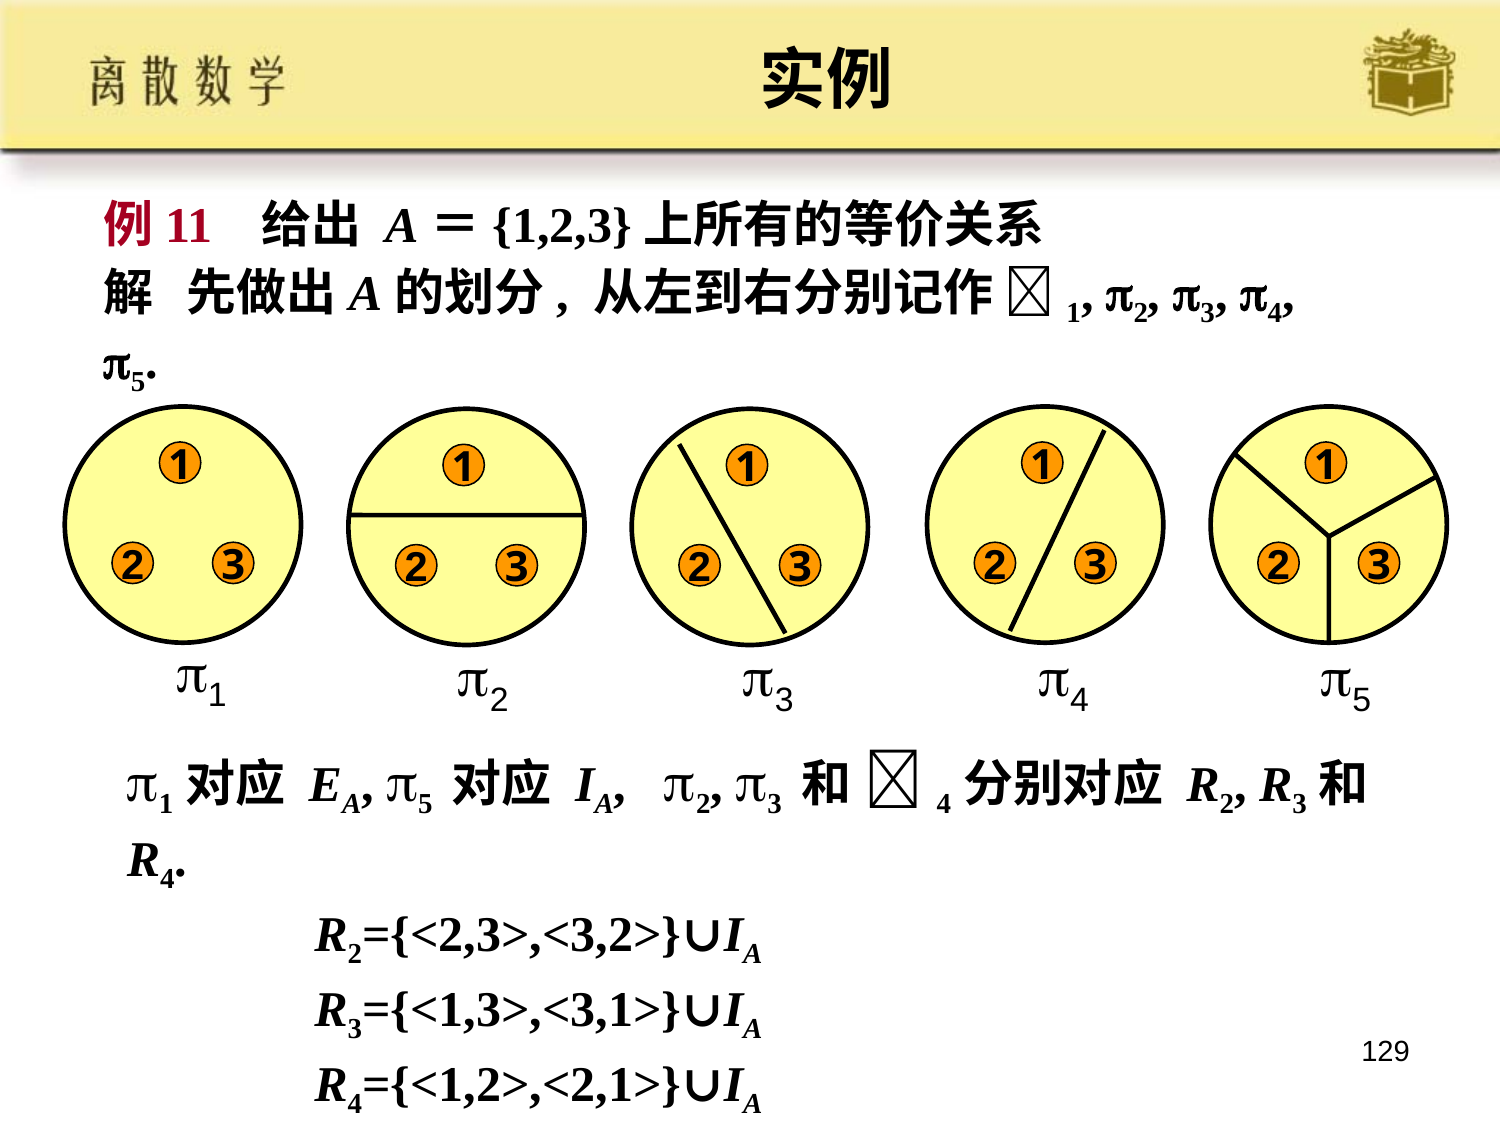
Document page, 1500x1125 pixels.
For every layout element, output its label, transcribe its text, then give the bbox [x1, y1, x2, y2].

text_box 1对应 EA, 5 对应 IA, 2, 3 和 4分别对应 R2, R3和 R4. R2={<2,3>,<3,2>}∪IA R3={<1,3>,<3,1>}∪IA R4={<1,2>,<2,1>}∪IA [112, 727, 1441, 1125]
text_box 解 先做出A的划分, 从左到右分别记作 1, 2, 3, 4, 5. [88, 252, 1376, 404]
picture [0, 0, 1500, 1125]
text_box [64, 406, 1447, 717]
text_box 实例 [324, 42, 1329, 112]
text_box 例11 给出 A＝{1,2,3}上所有的等价关系 [88, 184, 1376, 252]
